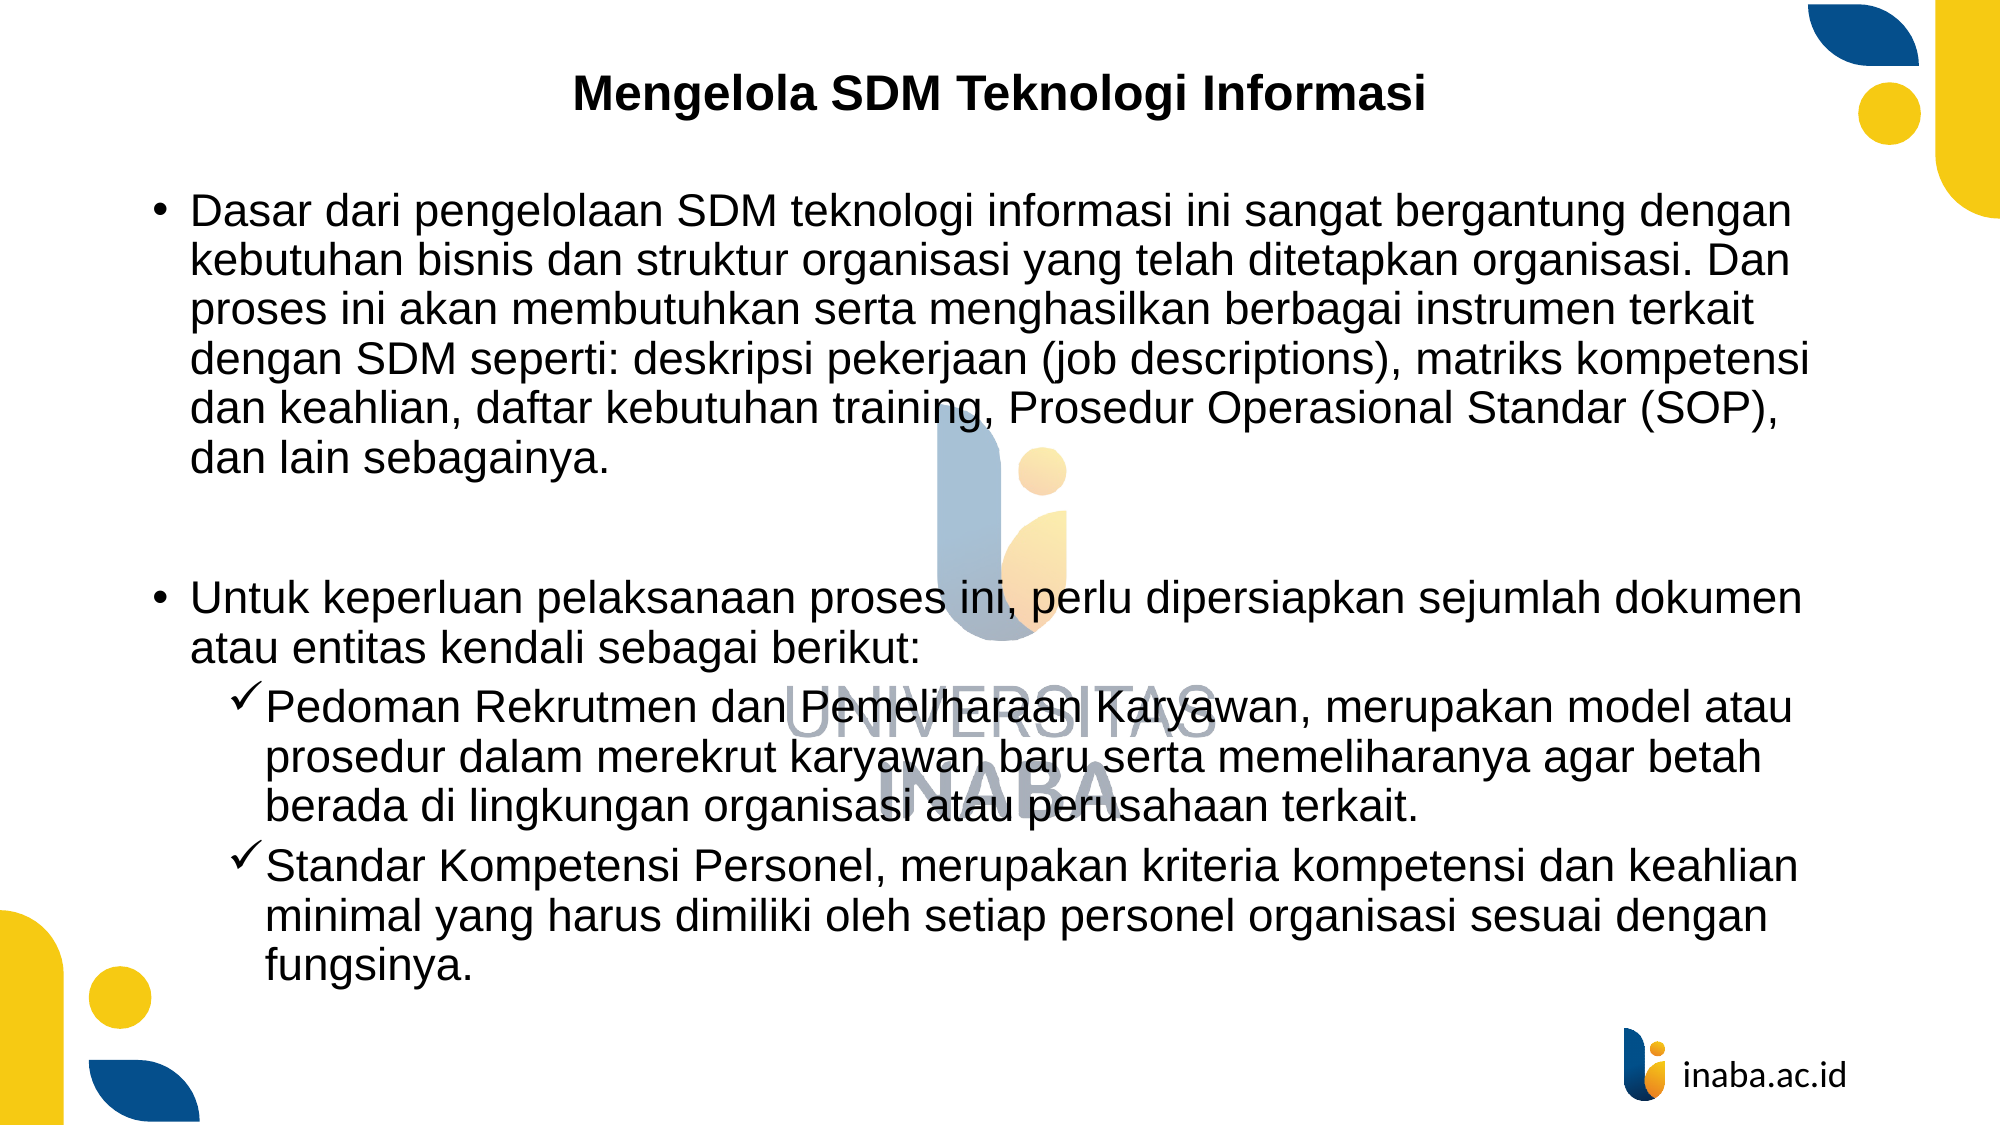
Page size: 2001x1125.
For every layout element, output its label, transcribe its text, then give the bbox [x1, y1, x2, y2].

picture [1624, 1028, 1665, 1101]
list Dasar dari pengelolaan SDM teknologi informasi ini sangat bergantung dengan kebutuhan bisnis dan struktur organisasi yang telah ditetapkan organisasi. Dan proses ini akan membutuhkan serta menghasilkan berbagai instrumen terkait dengan SDM seperti: deskripsi pekerjaan (job descriptions), matriks kompetensi dan keahlian, daftar kebutuhan training, Prosedur Operasional Standar (SOP), dan lain sebagainya. Untuk keperluan pelaksanaan proses ini, perlu dipersiapkan sejumlah dokumen atau entitas kendali sebagai berikut: Pedoman Rekrutmen dan Pemeliharaan Karyawan, merupakan model atau prosedur dalam merekrut karyawan baru serta memeliharanya agar betah berada di lingkungan organisasi atau perusahaan terkait. Standar Kompetensi Personel, merupakan kriteria kompetensi dan keahlian minimal yang harus dimiliki oleh setiap personel organisasi sesuai dengan fungsinya. [137, 179, 1863, 1017]
title Mengelola SDM Teknologi Informasi [137, 42, 1863, 146]
